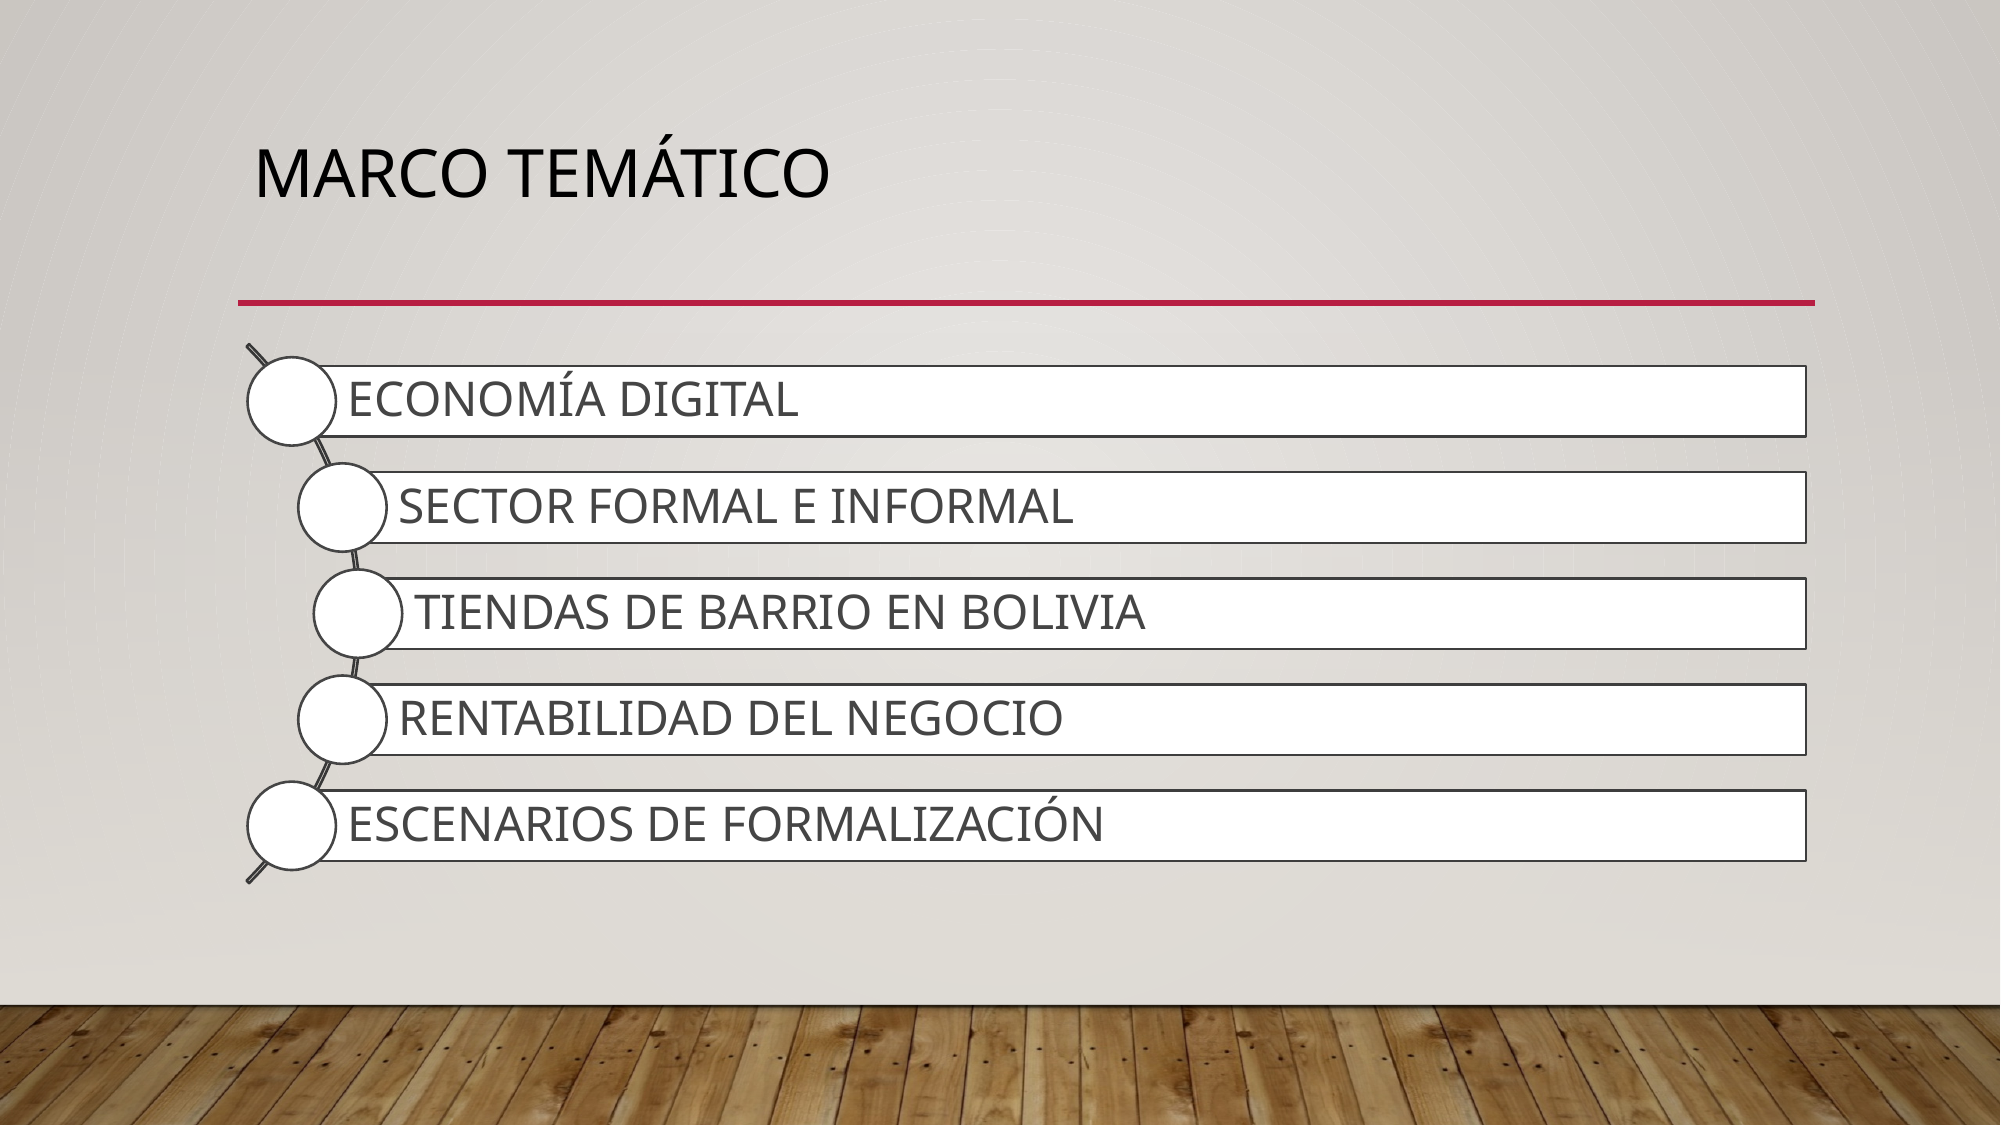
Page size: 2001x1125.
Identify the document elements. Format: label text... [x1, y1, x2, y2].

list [237, 330, 1814, 897]
title Marco TEMÁTICO [238, 131, 1814, 305]
picture [0, 1005, 2000, 1125]
